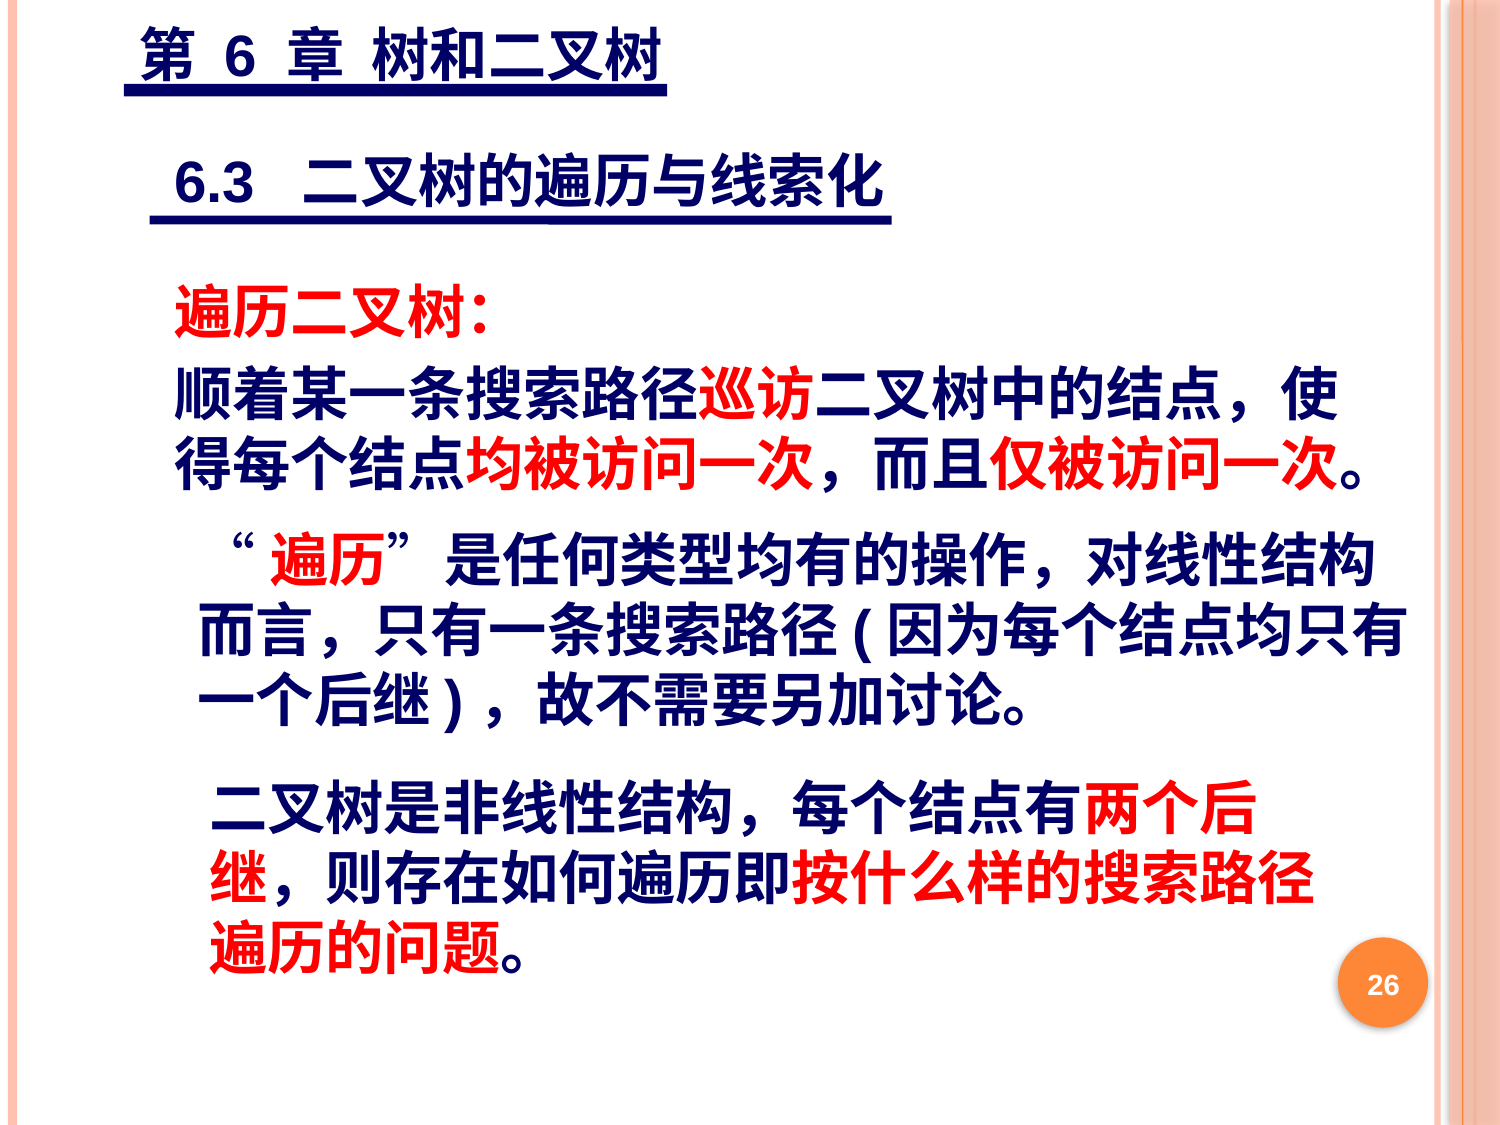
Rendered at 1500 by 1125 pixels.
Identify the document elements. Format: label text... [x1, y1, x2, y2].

text_box 遍历二叉树： [159, 267, 575, 349]
text_box 6.3 二叉树的遍历与线索化 [159, 137, 904, 222]
text_box 二叉树是非线性结构，每个结点有两个后继，则存在如何遍历即按什么样的搜索路径遍历的问题。 [194, 763, 1353, 989]
text_box 顺着某一条搜索路径巡访二叉树中的结点，使 得每个结点均被访问一次，而且仅被访问一次。 [159, 349, 1447, 505]
text_box “遍历”是任何类型均有的操作，对线性结构而言，只有一条搜索路径(因为每个结点均只有一个后继)，故不需要另加讨论。 [183, 515, 1436, 741]
slide_number 26 [1333, 940, 1434, 1026]
text_box 第 6 章 树和二叉树 [123, 10, 680, 96]
